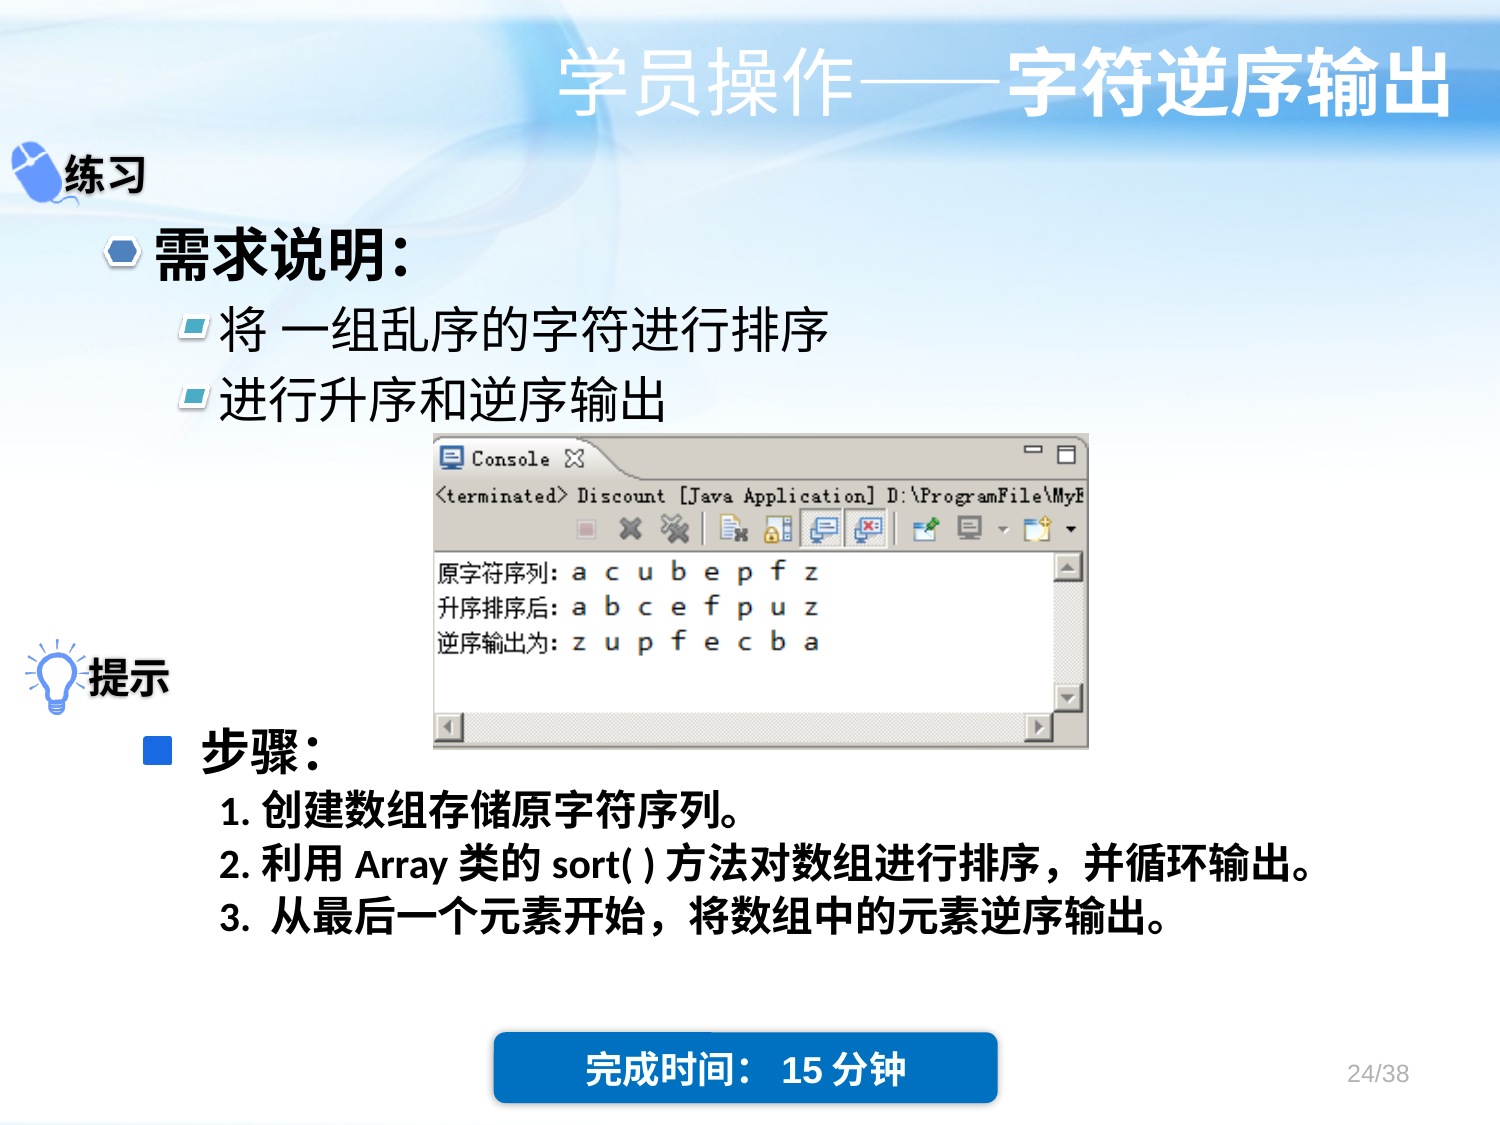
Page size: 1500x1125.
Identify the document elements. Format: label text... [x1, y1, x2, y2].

picture [0, 0, 1500, 1125]
title 学员操作——字符逆序输出 [120, 28, 1471, 176]
slide_number /38 [1074, 1042, 1425, 1103]
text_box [493, 1032, 998, 1104]
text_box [11, 140, 165, 208]
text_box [25, 638, 188, 716]
list 需求说明： 将 一组乱序的字符进行排序 进行升序和逆序输出 [82, 210, 1432, 1020]
text_box 步骤： 1.创建数组存储原字符序列。 2.利用Array类的sort( )方法对数组进行排序，并循环输出。 3. 从最后一个元素开始，将数组中的元素逆序输出。 [128, 713, 1384, 1067]
